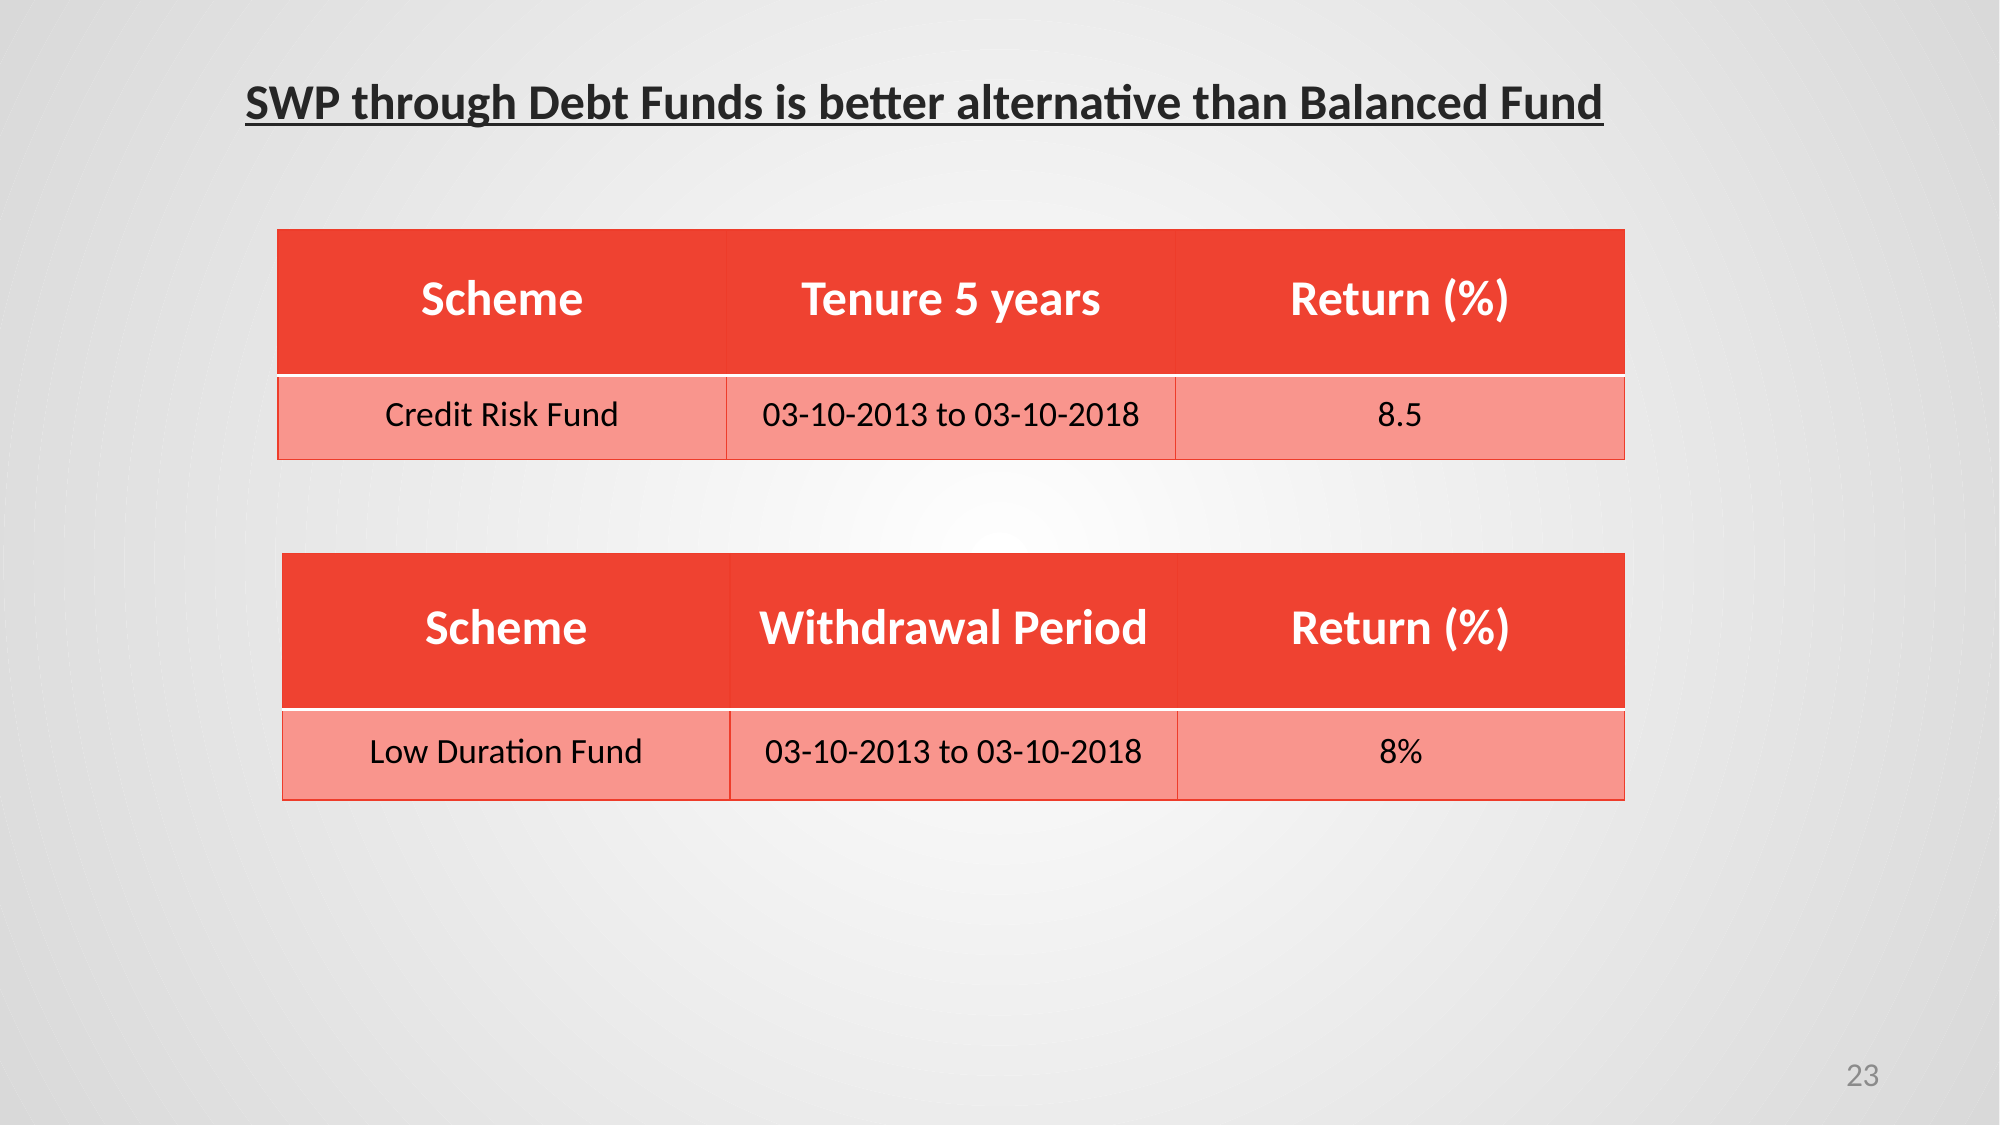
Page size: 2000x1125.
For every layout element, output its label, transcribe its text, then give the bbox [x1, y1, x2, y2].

text_box SWP through Debt Funds is better alternative than Balanced Fund [230, 62, 1619, 138]
slide_number 23 [1432, 1042, 1900, 1103]
table_cell Low Duration Fund [283, 711, 729, 799]
table_header Return (%) [1178, 554, 1624, 708]
table_header Scheme [283, 554, 729, 708]
table_cell Credit Risk Fund [279, 377, 726, 459]
table_cell 8% [1178, 711, 1624, 799]
table_header Withdrawal Period [731, 554, 1177, 708]
table_header Tenure 5 years [727, 231, 1175, 374]
table_cell 03-10-2013 to 03-10-2018 [727, 377, 1175, 459]
table_cell 8.5 [1176, 377, 1624, 459]
table_header Scheme [279, 231, 726, 374]
table_cell 03-10-2013 to 03-10-2018 [731, 711, 1177, 799]
table_header Return (%) [1176, 231, 1624, 374]
